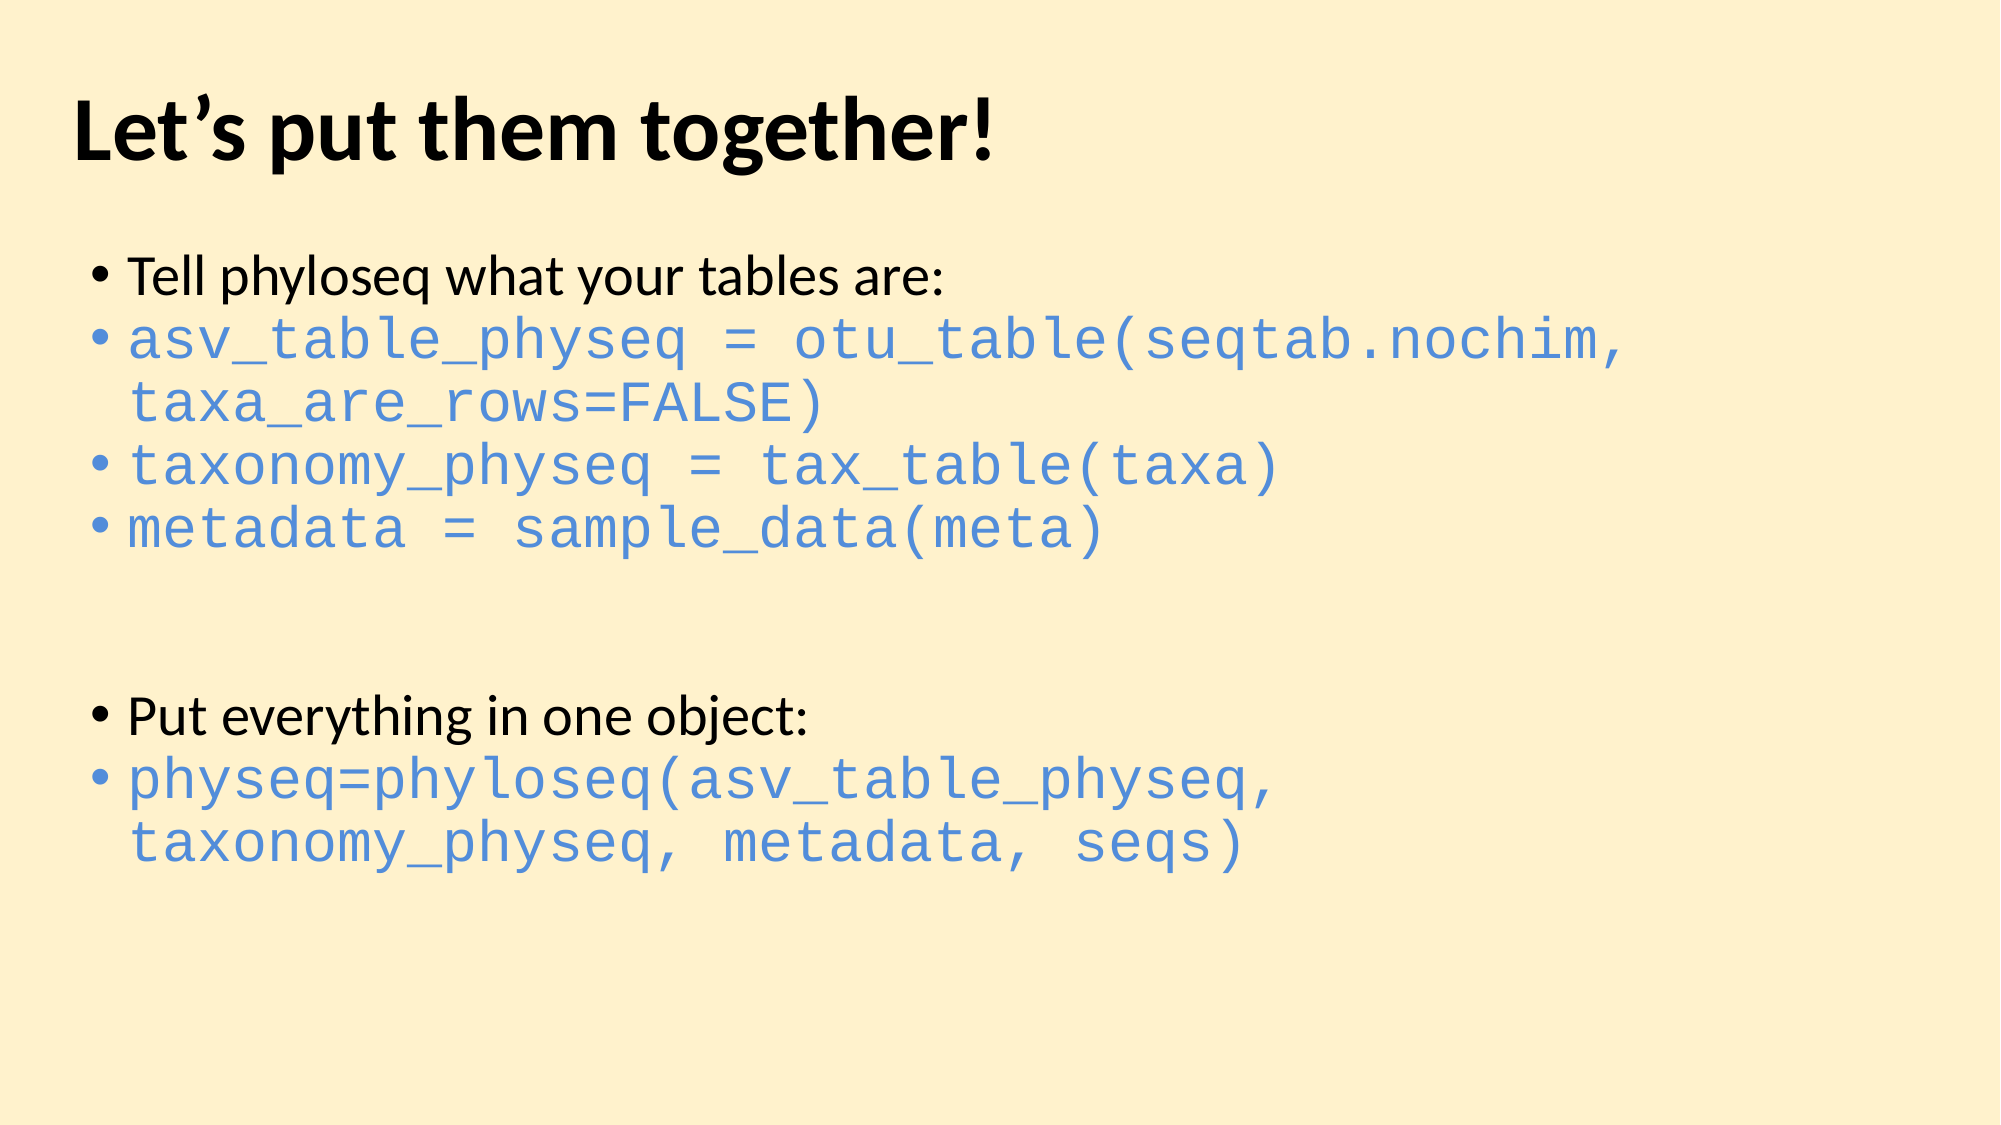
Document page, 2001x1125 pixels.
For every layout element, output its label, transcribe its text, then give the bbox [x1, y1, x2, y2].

list Tell phyloseq what your tables are: asv_table_physeq = otu_table(seqtab.nochim, taxa_are_rows=FALSE) taxonomy_physeq = tax_table(taxa) metadata = sample_data(meta) Put everything in one object: physeq=phyloseq(asv_table_physeq, taxonomy_physeq, metadata, seqs) [75, 237, 1893, 1028]
title Let’s put them together! [58, 22, 1784, 240]
